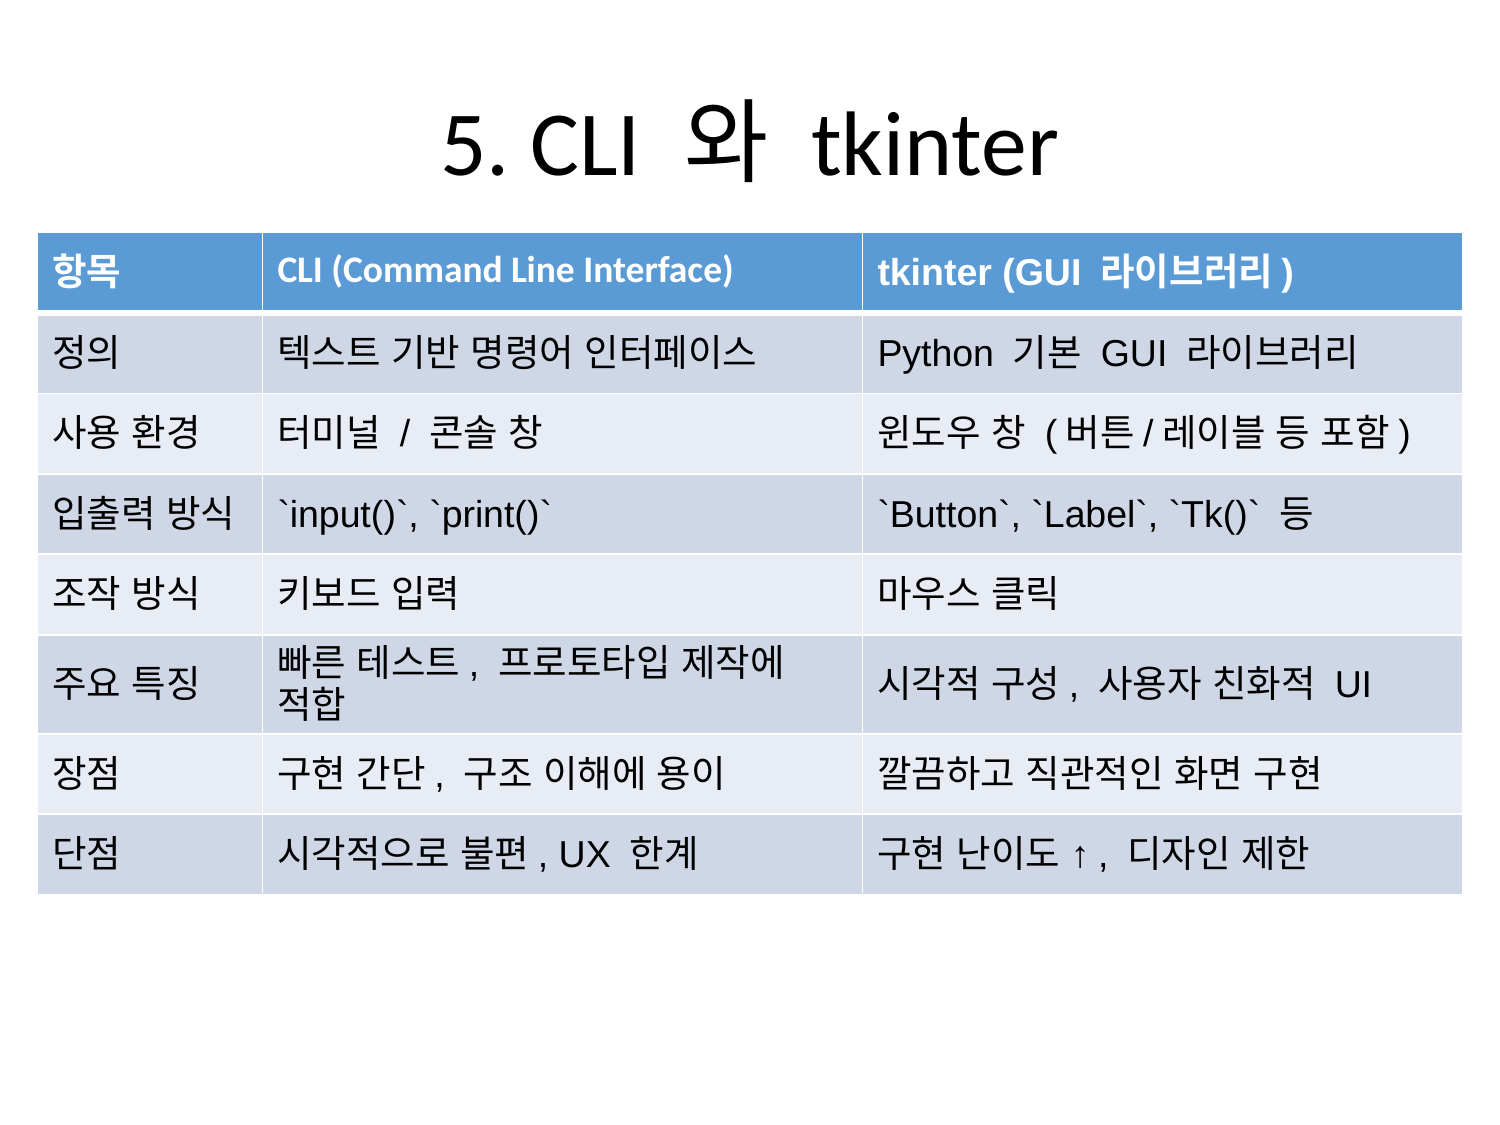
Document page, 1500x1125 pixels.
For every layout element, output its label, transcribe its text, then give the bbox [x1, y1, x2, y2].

table_cell 조작 방식 [38, 555, 262, 634]
table_cell 사용 환경 [38, 394, 262, 473]
table_cell 깔끔하고 직관적인 화면 구현 [863, 735, 1462, 813]
table_cell 시각적으로 불편, UX 한계 [263, 815, 862, 894]
table_header tkinter (GUI 라이브러리) [863, 233, 1462, 310]
table_cell 빠른 테스트, 프로토타입 제작에 적합 [263, 636, 862, 733]
table_cell 시각적 구성, 사용자 친화적 UI [863, 636, 1462, 733]
table_header CLI (Command Line Interface) [263, 233, 862, 310]
title 5. CLI 와 tkinter [75, 45, 1425, 232]
table_cell 정의 [38, 316, 262, 393]
table_cell Python 기본 GUI 라이브러리 [863, 316, 1462, 393]
table_cell `Button`, `Label`, `Tk()` 등 [863, 475, 1462, 553]
table_cell 입출력 방식 [38, 475, 262, 553]
table_header 항목 [38, 233, 262, 310]
table_cell 구현 난이도 ↑, 디자인 제한 [863, 815, 1462, 894]
table_cell 구현 간단, 구조 이해에 용이 [263, 735, 862, 813]
table_cell 윈도우 창 (버튼/레이블 등 포함) [863, 394, 1462, 473]
table_cell `input()`, `print()` [263, 475, 862, 553]
table_cell 장점 [38, 735, 262, 813]
table_cell 터미널 / 콘솔 창 [263, 394, 862, 473]
table_cell 마우스 클릭 [863, 555, 1462, 634]
table_cell 키보드 입력 [263, 555, 862, 634]
table_cell 텍스트 기반 명령어 인터페이스 [263, 316, 862, 393]
table_cell 주요 특징 [38, 636, 262, 733]
table_cell 단점 [38, 815, 262, 894]
